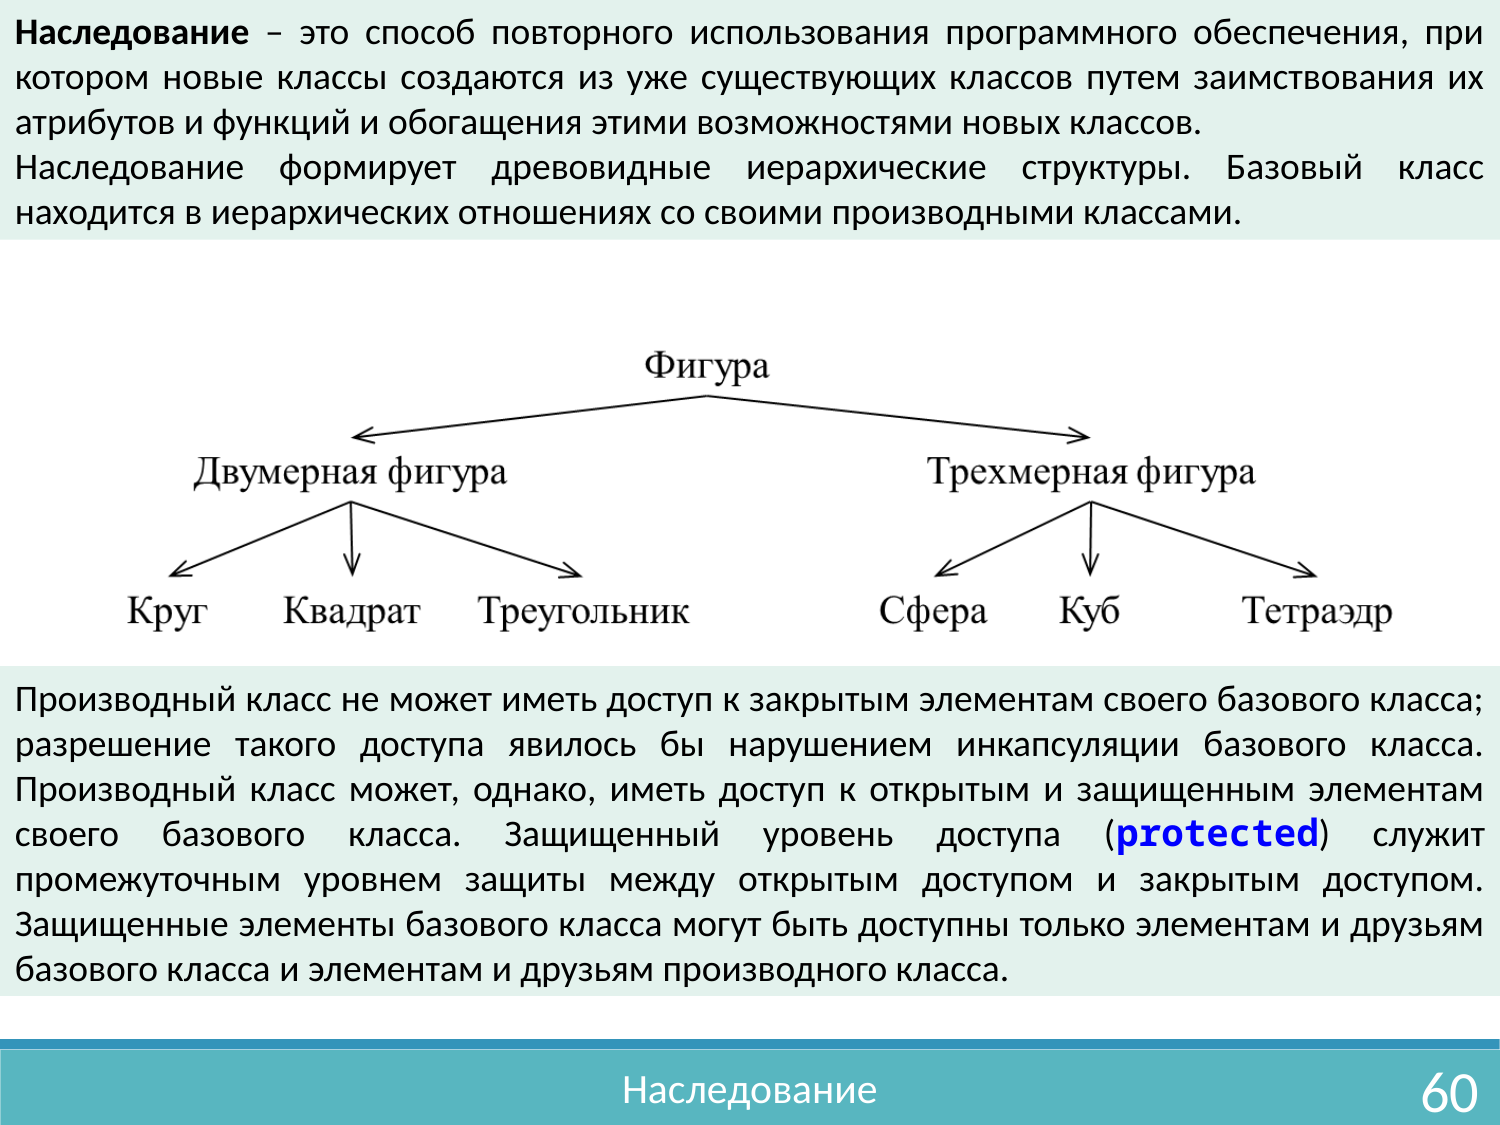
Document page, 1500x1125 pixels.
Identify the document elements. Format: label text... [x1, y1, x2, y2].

picture [99, 325, 1419, 658]
text_box Производный класс не может иметь доступ к закрытым элементам своего базового класса; разрешение такого доступа явилось бы нарушением инкапсуляции базового класса. Производный класс может, однако, иметь доступ к открытым и защищенным элементам своего базового класса. Защищенный уровень доступа (protected) служит промежуточным уровнем защиты между открытым доступом и закрытым доступом. Защищенные элементы базового класса могут быть доступны только элементам и друзьям базового класса и элементам и друзьям производного класса. [0, 666, 1500, 996]
text_box Наследование – это способ повторного использования программного обеспечения, при котором новые классы создаются из уже существующих классов путем заимствования их атрибутов и функций и обогащения этими возможностями новых классов. Наследование формирует древовидные иерархические структуры. Базовый класс находится в иерархических отношениях со своими производными классами. [0, 0, 1500, 240]
slide_number 60 [1332, 1059, 1495, 1120]
text_box Наследование [419, 1062, 1081, 1113]
